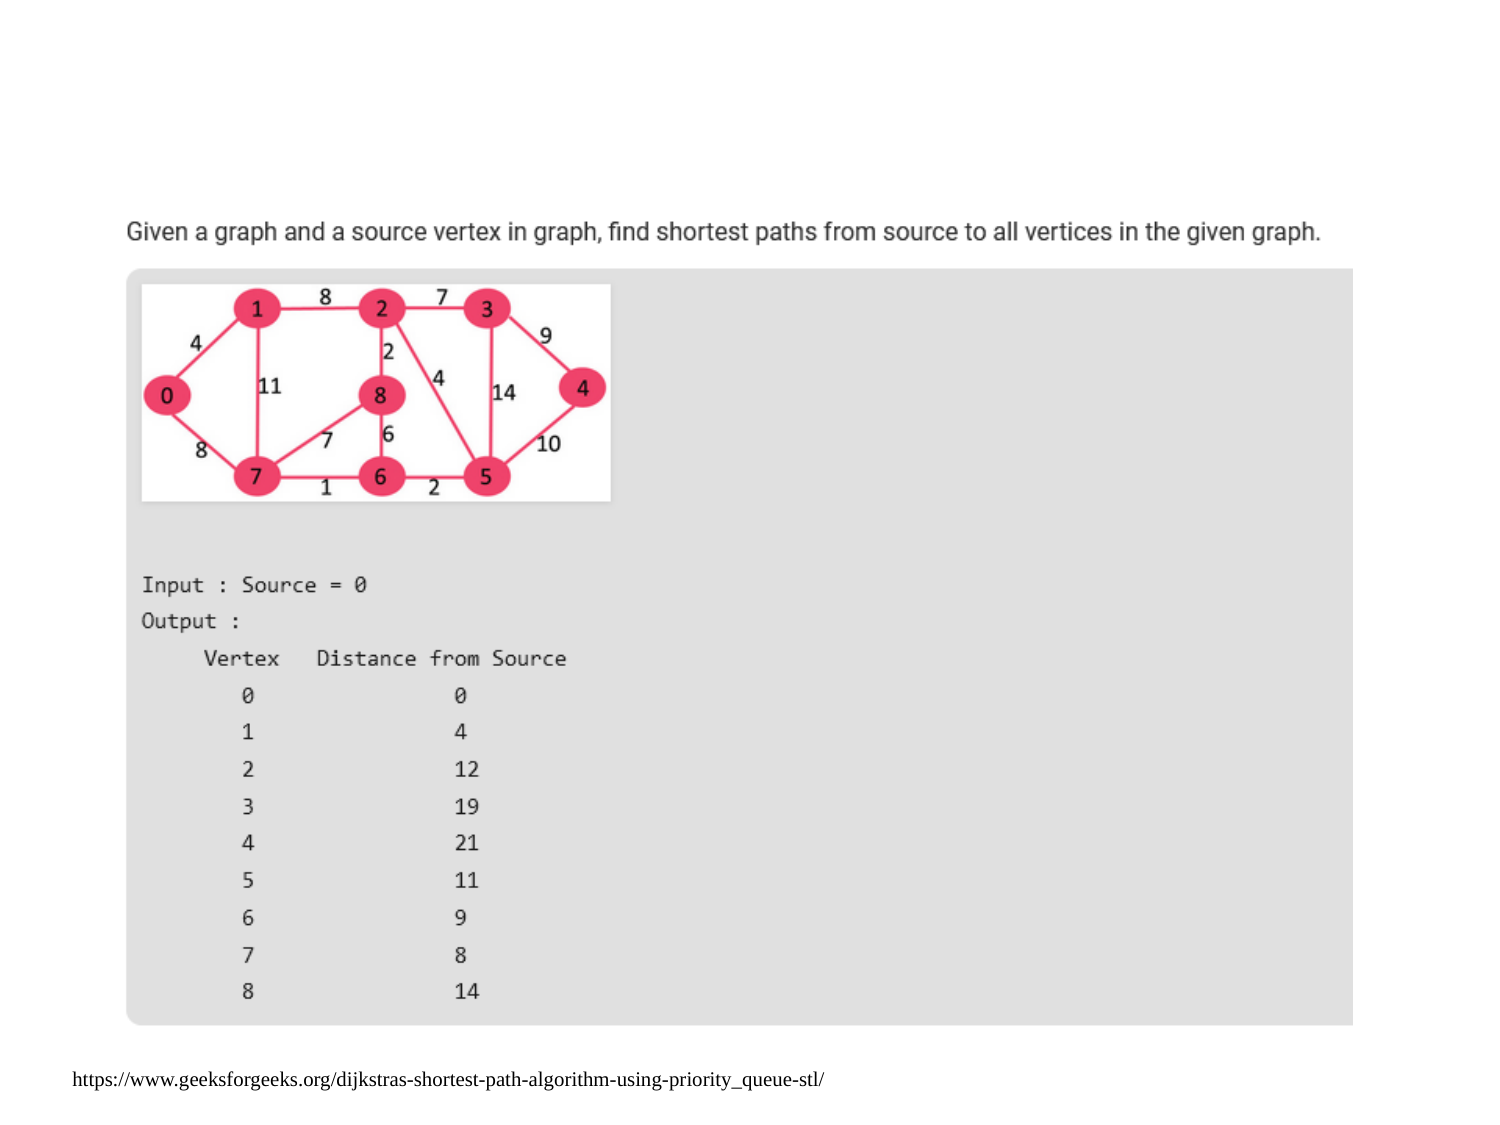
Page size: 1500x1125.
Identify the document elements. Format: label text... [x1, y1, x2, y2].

picture [112, 200, 1354, 1030]
text_box https://www.geeksforgeeks.org/dijkstras-shortest-path-algorithm-using-priority_queue-stl/ [57, 1058, 1500, 1099]
